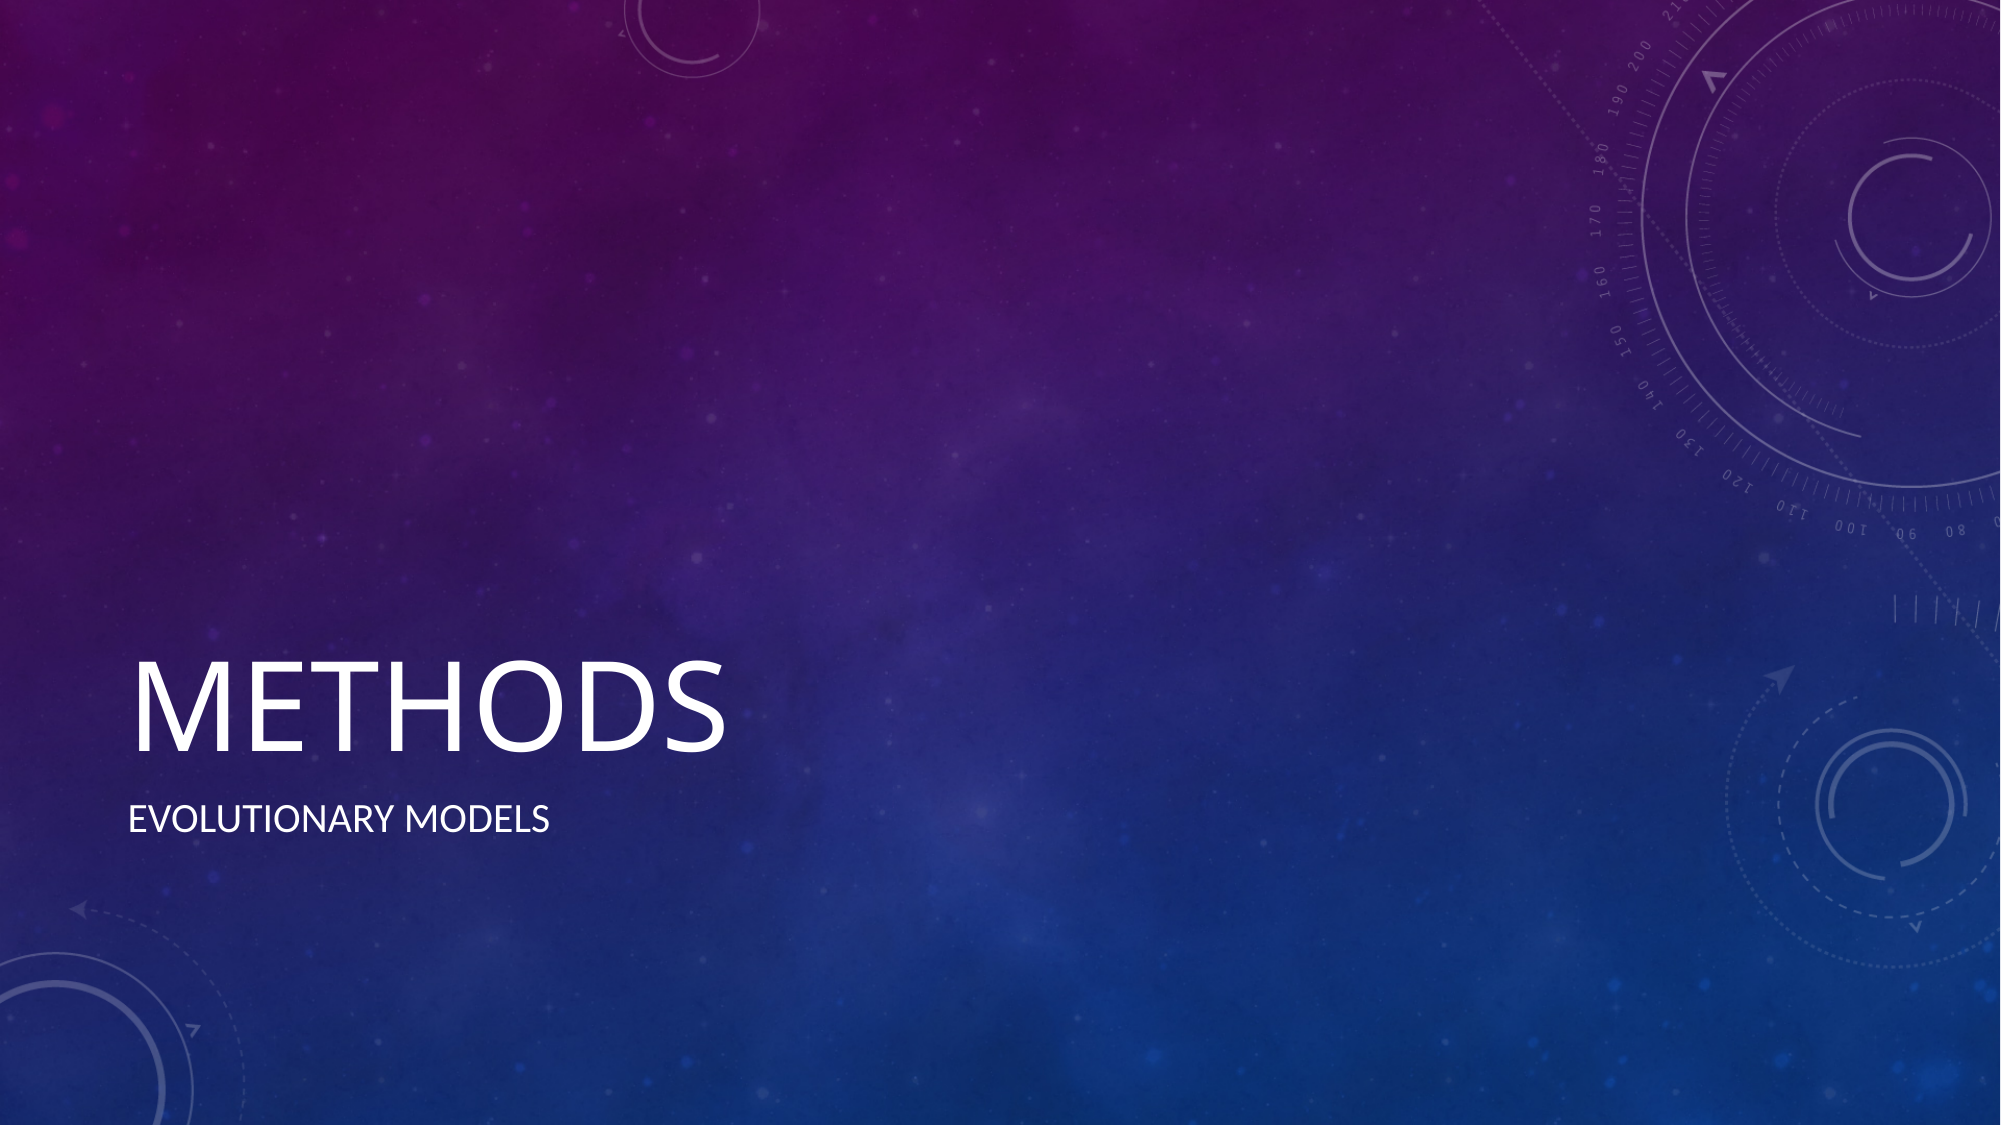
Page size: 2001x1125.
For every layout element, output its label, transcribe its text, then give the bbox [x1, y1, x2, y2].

title methods [112, 542, 1775, 783]
picture [0, 0, 2001, 1125]
list Evolutionary models [112, 783, 1775, 925]
